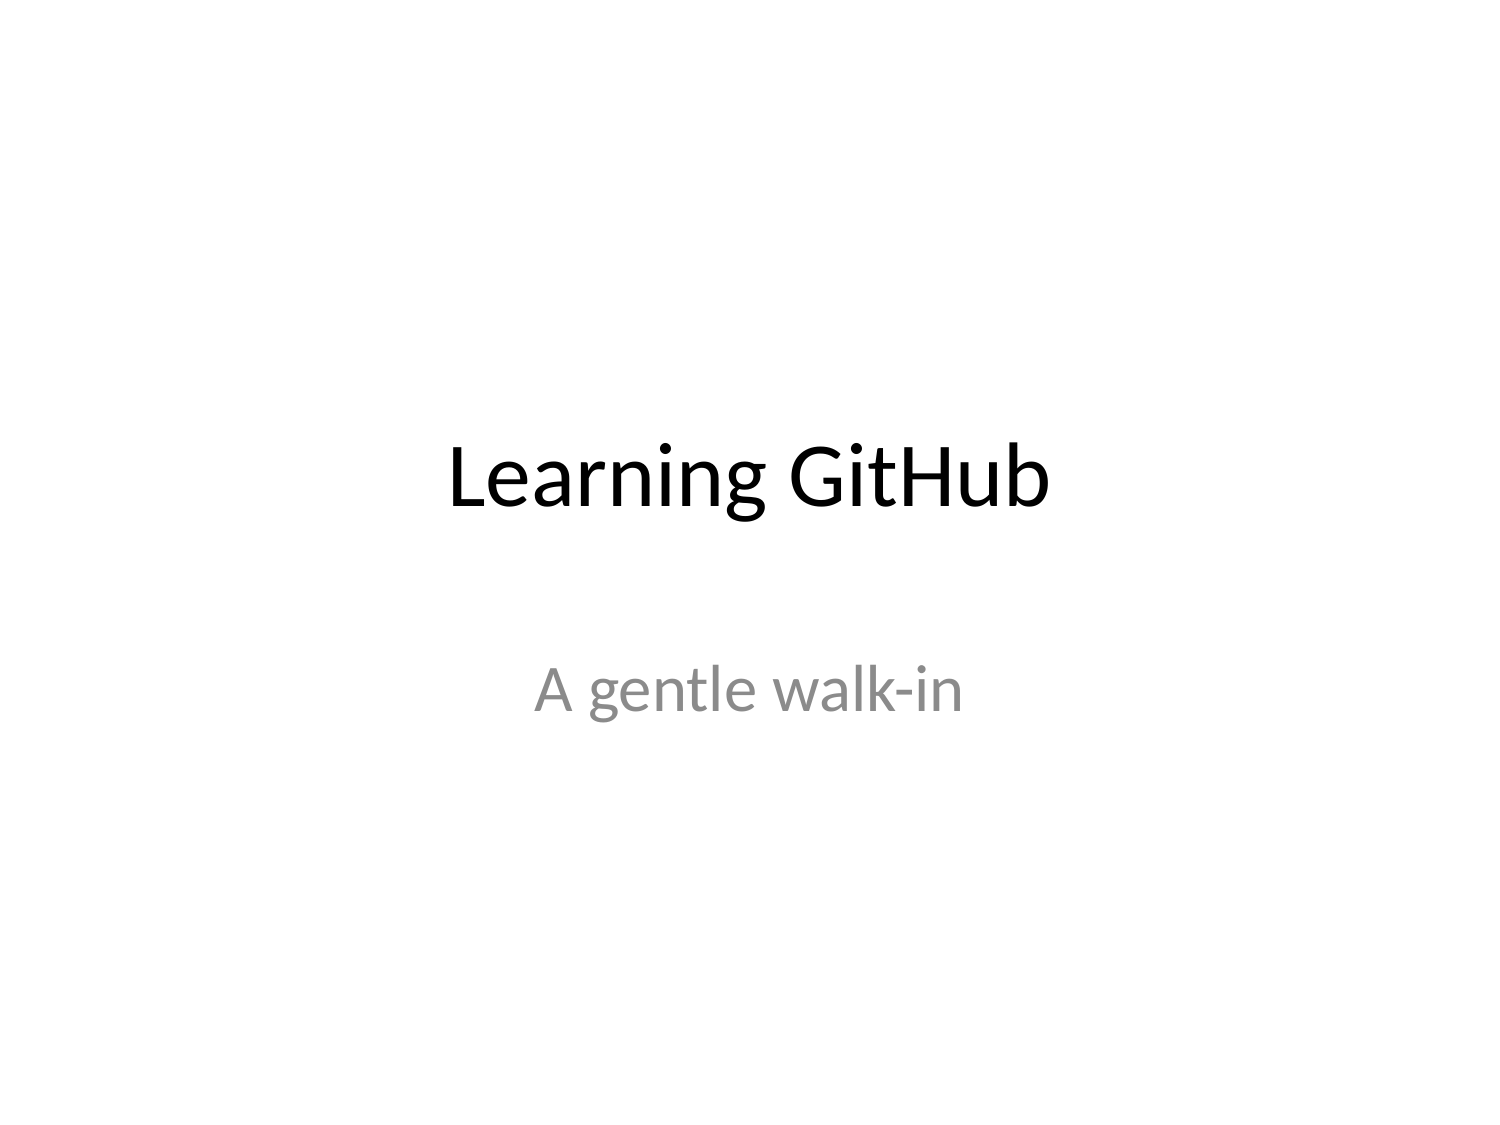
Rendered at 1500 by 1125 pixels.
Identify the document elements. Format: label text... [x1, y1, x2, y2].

subtitle A gentle walk-in [225, 637, 1275, 925]
title Learning GitHub [112, 349, 1388, 591]
